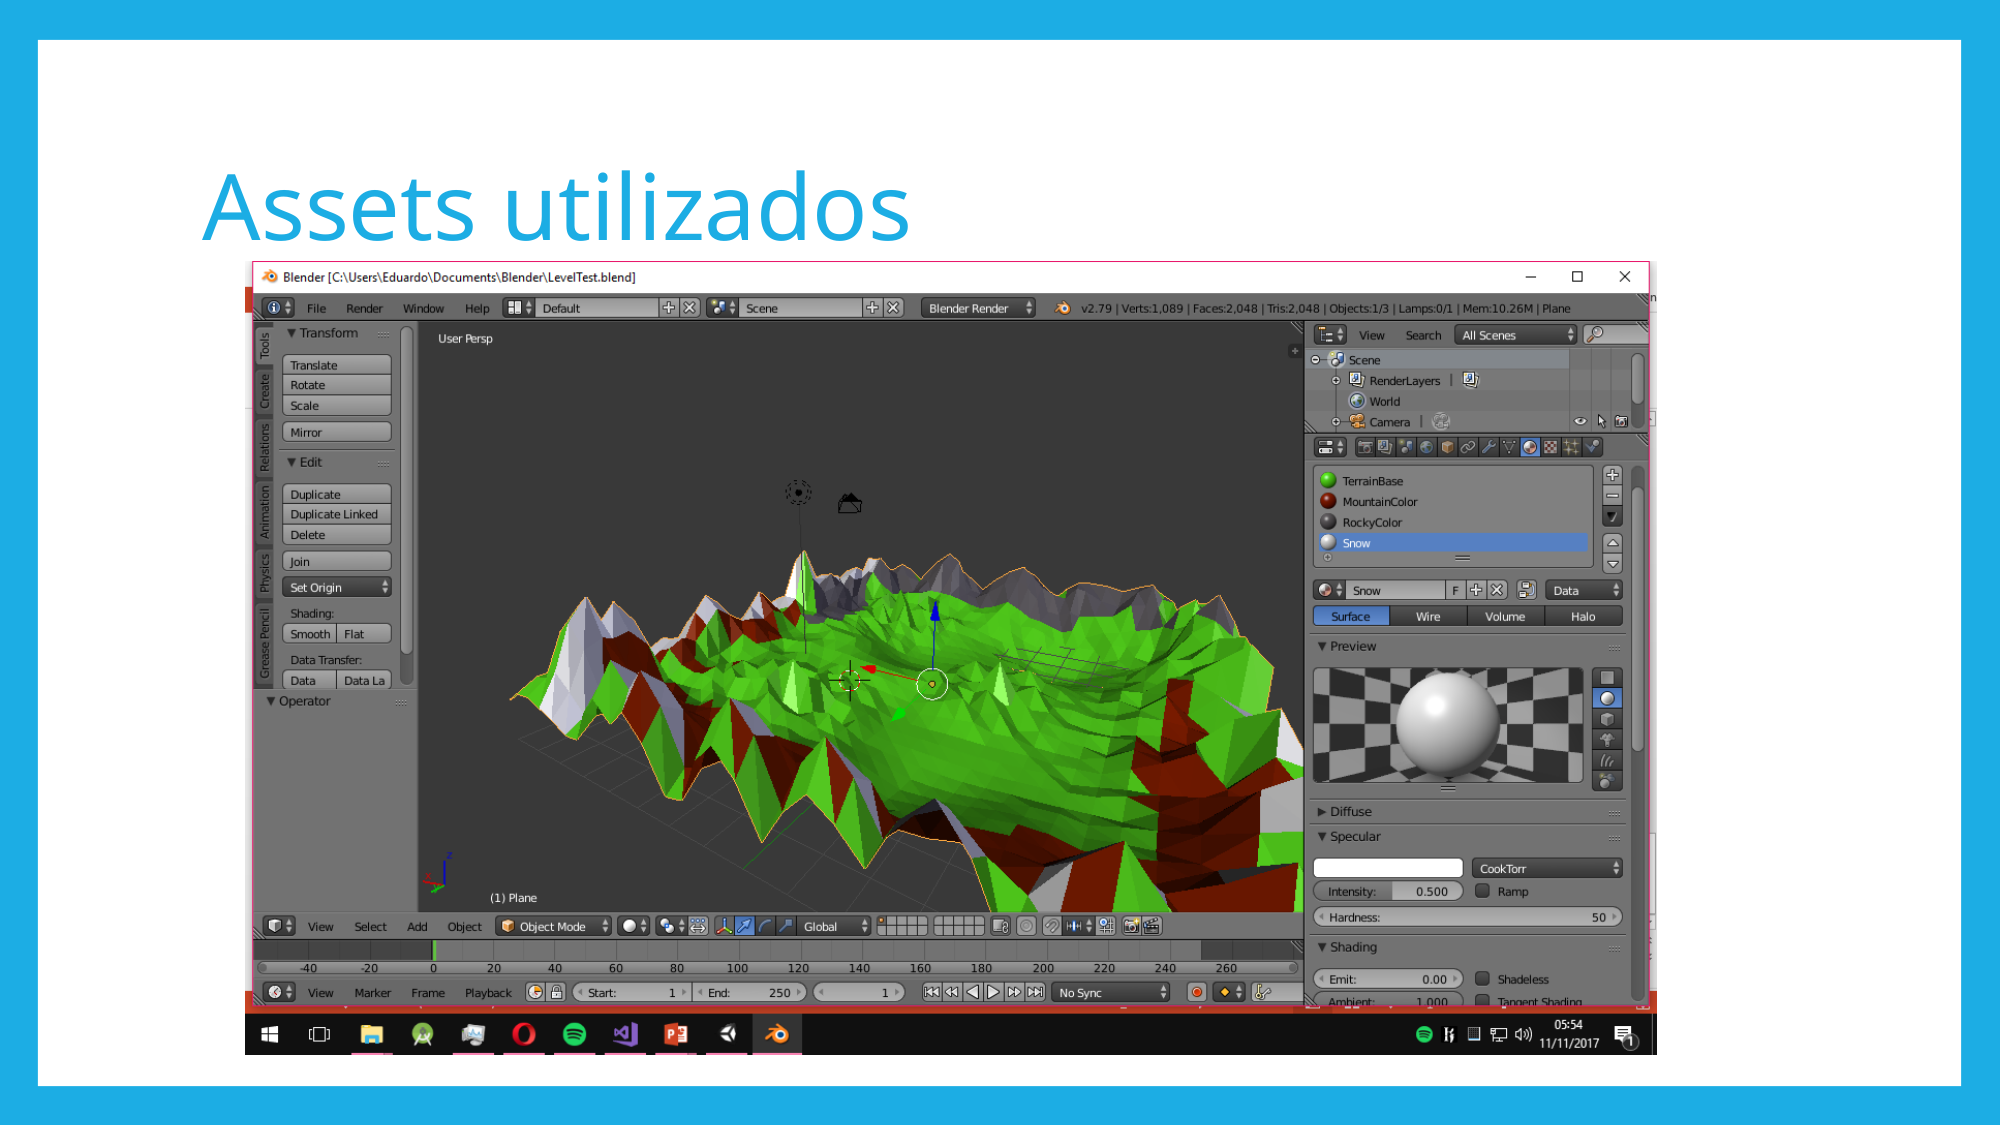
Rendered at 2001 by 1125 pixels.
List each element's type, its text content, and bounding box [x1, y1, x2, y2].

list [245, 261, 1657, 1055]
title Assets utilizados [187, 99, 1808, 323]
